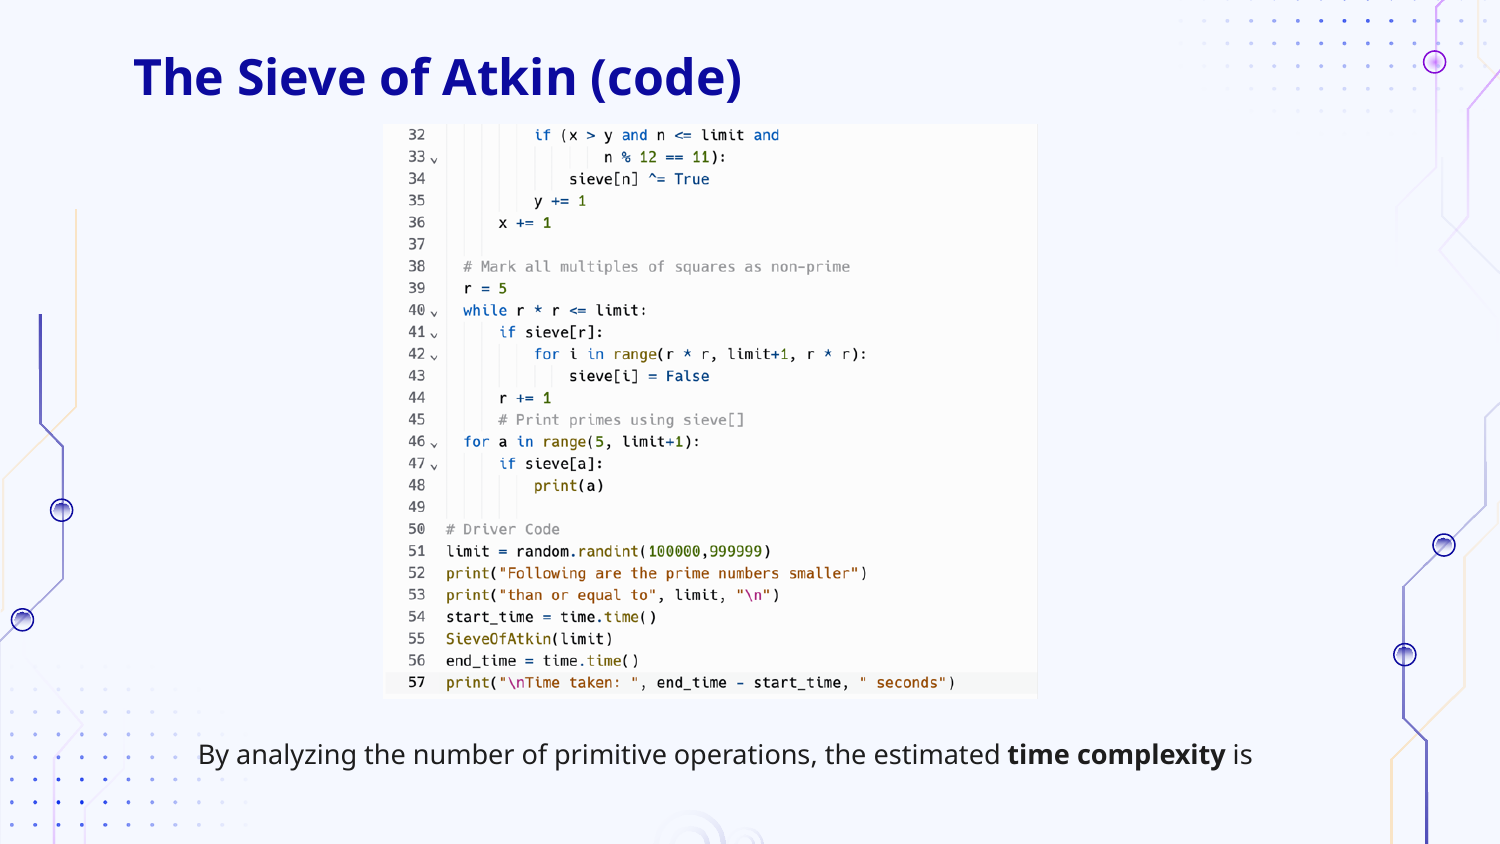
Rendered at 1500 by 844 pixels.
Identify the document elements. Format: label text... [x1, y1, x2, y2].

picture [382, 124, 1038, 699]
title The Sieve of Atkin (code) [118, 30, 1382, 125]
picture [1161, 0, 1500, 136]
picture [1, 634, 277, 844]
